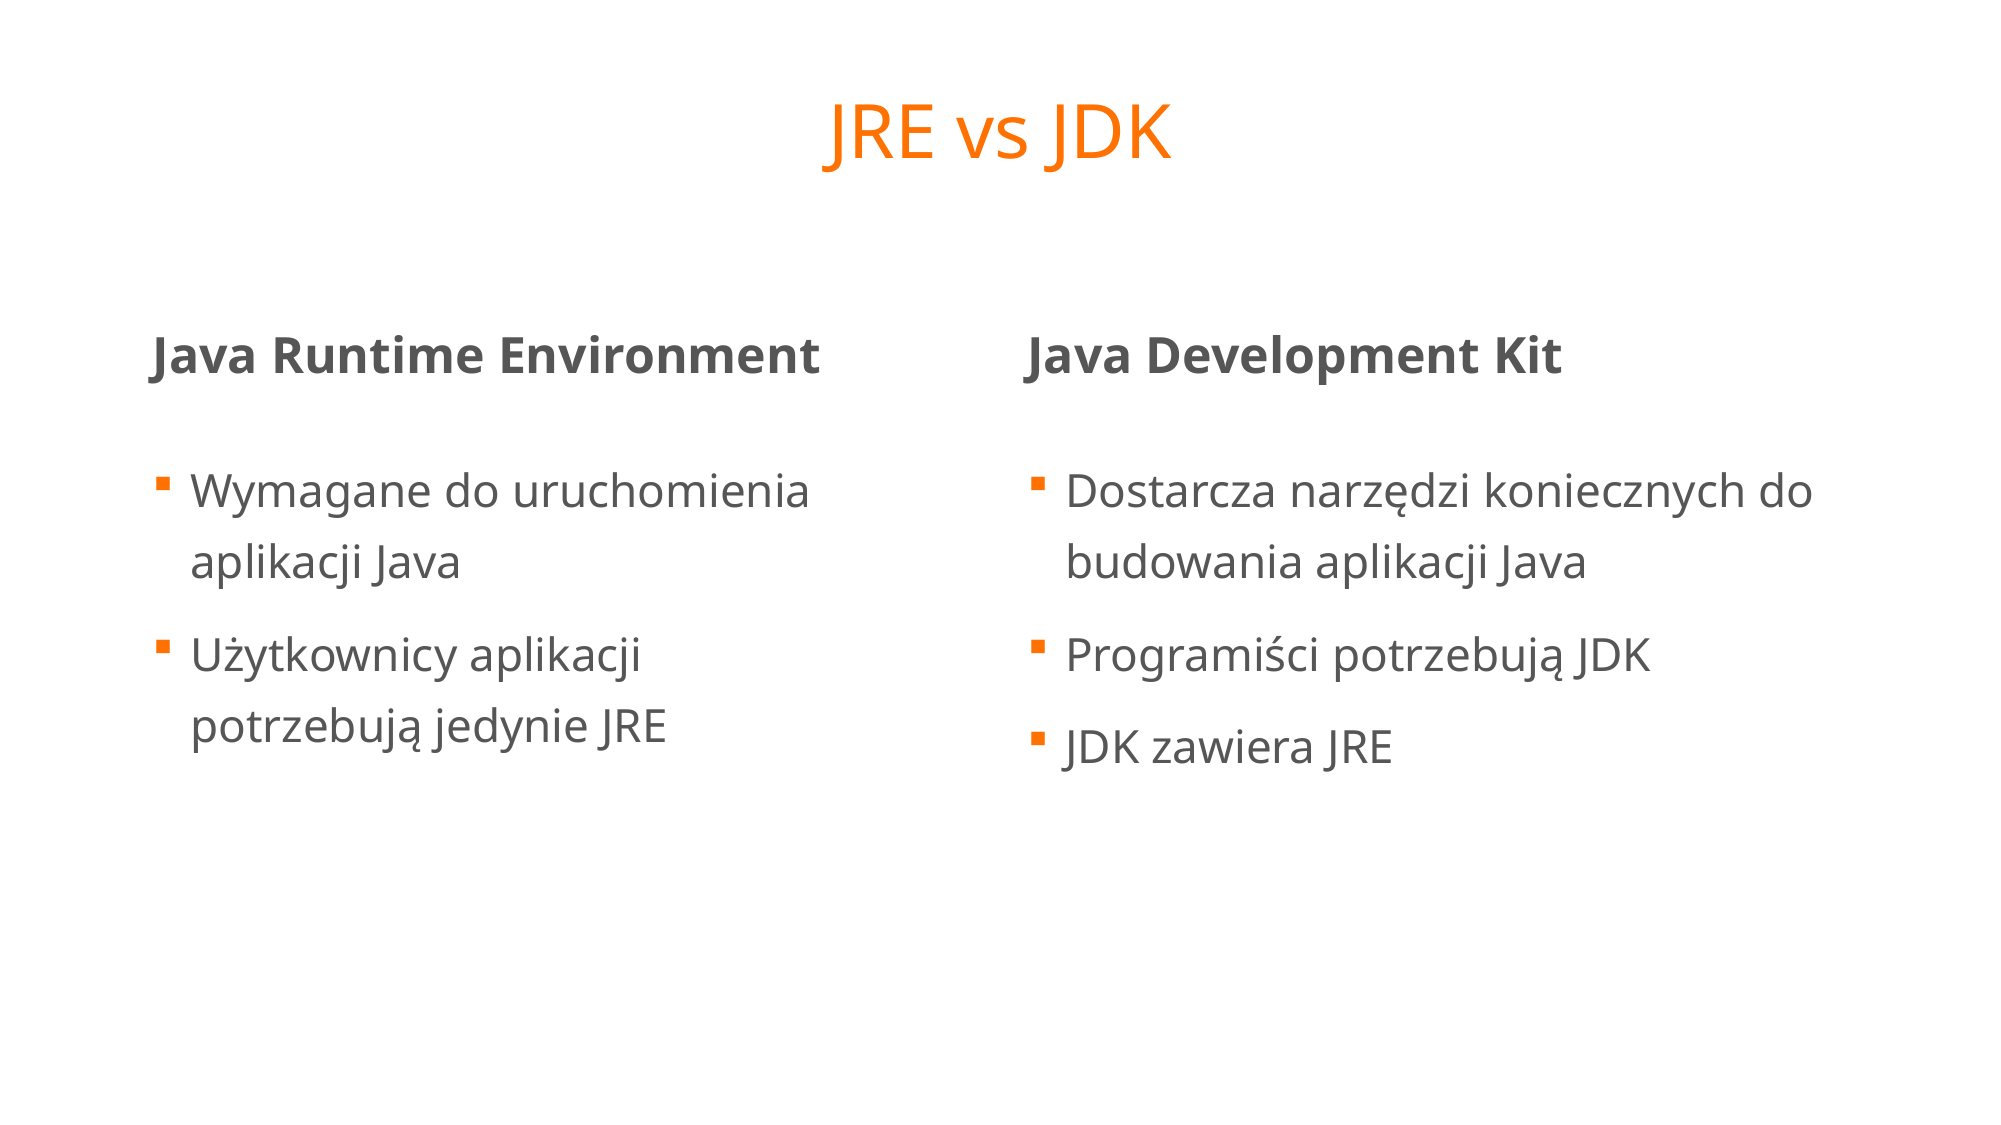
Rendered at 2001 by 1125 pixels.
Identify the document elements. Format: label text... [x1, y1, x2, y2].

list Java Runtime Environment [137, 255, 984, 391]
list Dostarcza narzędzi koniecznych do budowania aplikacji Java Programiści potrzebują JDK JDK zawiera JRE [1012, 437, 1863, 1042]
title JRE vs JDK [137, 59, 1863, 210]
list Java Development Kit [1012, 255, 1863, 391]
list Wymagane do uruchomienia aplikacji Java Użytkownicy aplikacji potrzebują jedynie JRE [137, 437, 984, 1042]
